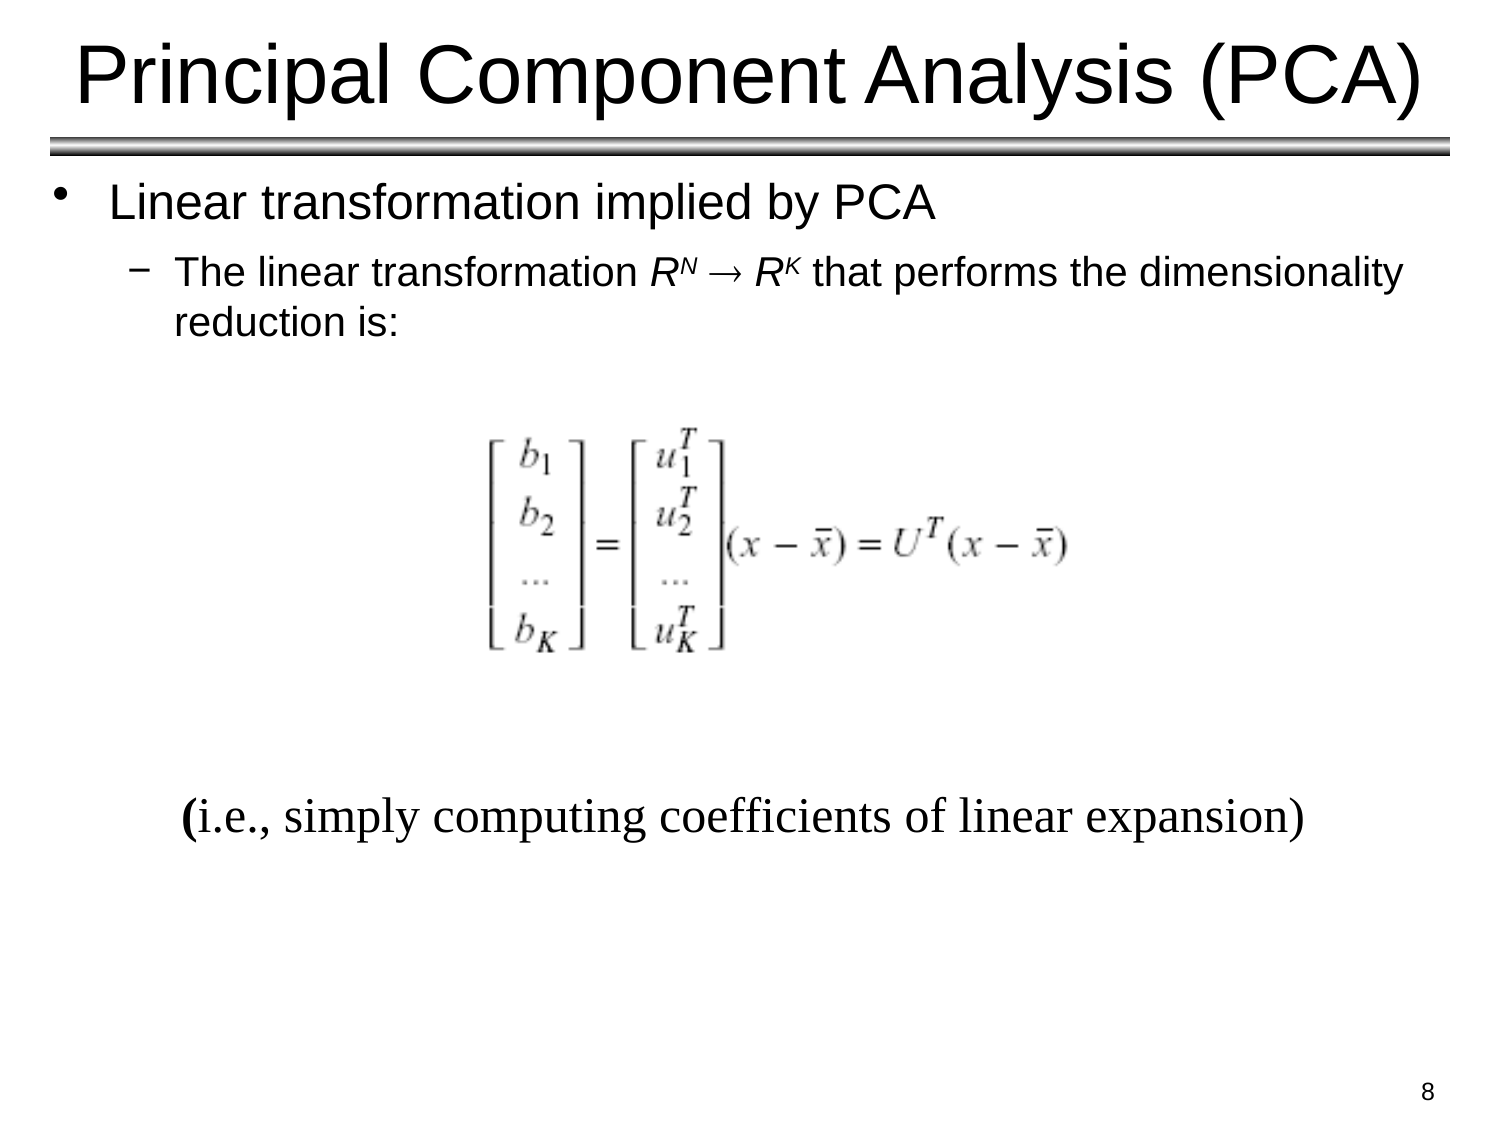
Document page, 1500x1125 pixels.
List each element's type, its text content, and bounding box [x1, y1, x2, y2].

title Principal Component Analysis (PCA) [51, 12, 1449, 128]
text_box (i.e., simply computing coefficients of linear expansion) [166, 774, 1321, 910]
text_box Linear transformation implied by PCA [37, 162, 1450, 237]
text_box The linear transformation RN  RK that performs the dimensionality reduction is: [37, 237, 1450, 338]
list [474, 424, 1078, 661]
slide_number 8 [1175, 1037, 1450, 1113]
